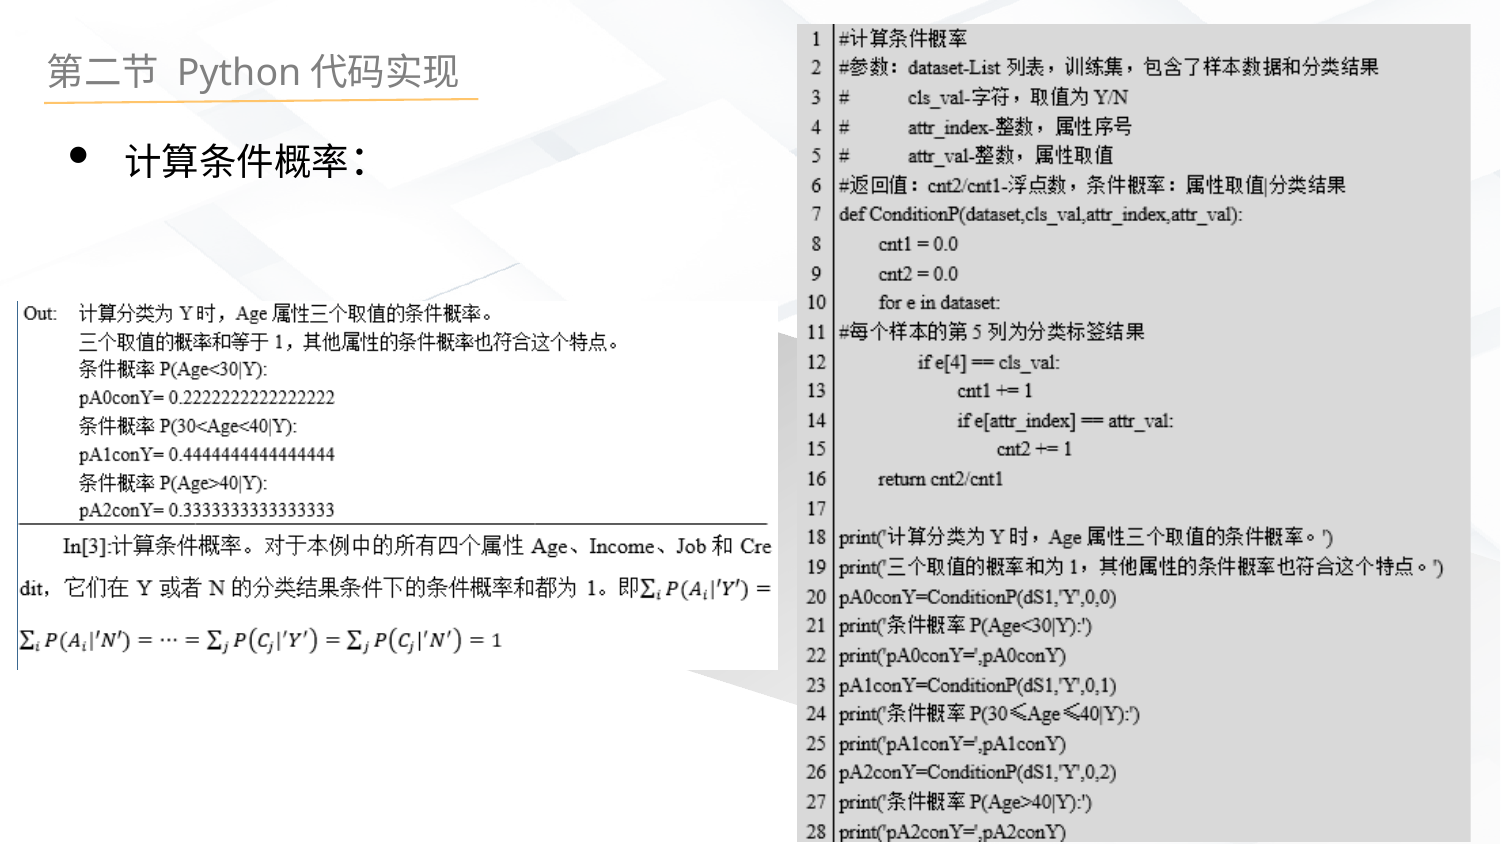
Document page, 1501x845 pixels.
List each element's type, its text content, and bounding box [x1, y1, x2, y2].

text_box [17, 301, 778, 671]
text_box 计算条件概率： [53, 126, 797, 264]
text_box [1225, 551, 1501, 844]
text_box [797, 24, 1471, 842]
text_box [687, 330, 797, 706]
